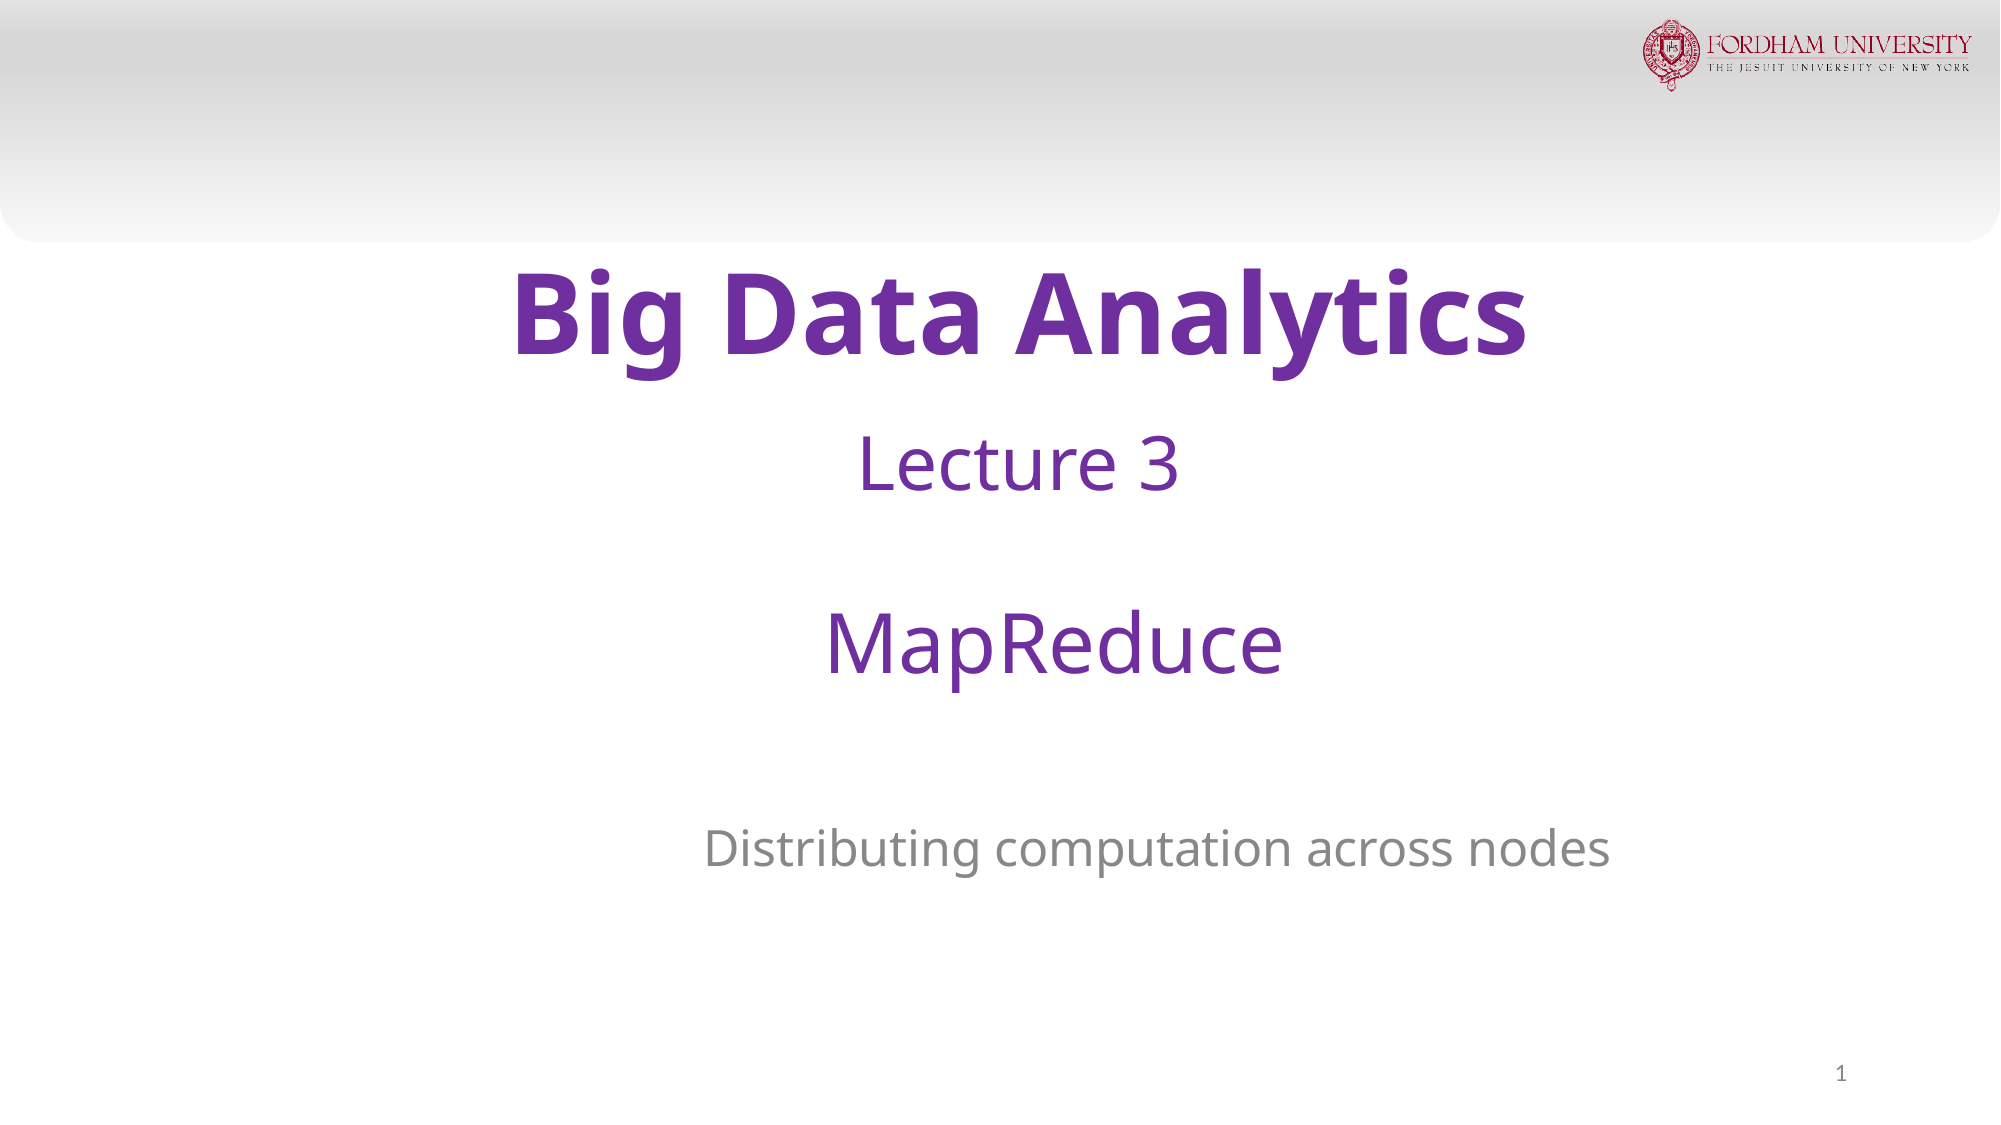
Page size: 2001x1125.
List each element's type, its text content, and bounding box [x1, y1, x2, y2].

text_box MapReduce [821, 589, 1550, 690]
list Big Data Analytics Lecture 3 [99, 247, 1938, 888]
picture [0, 0, 2000, 243]
text_box 1 [1832, 1054, 1850, 1087]
text_box Distributing computation across nodes [701, 786, 1833, 877]
